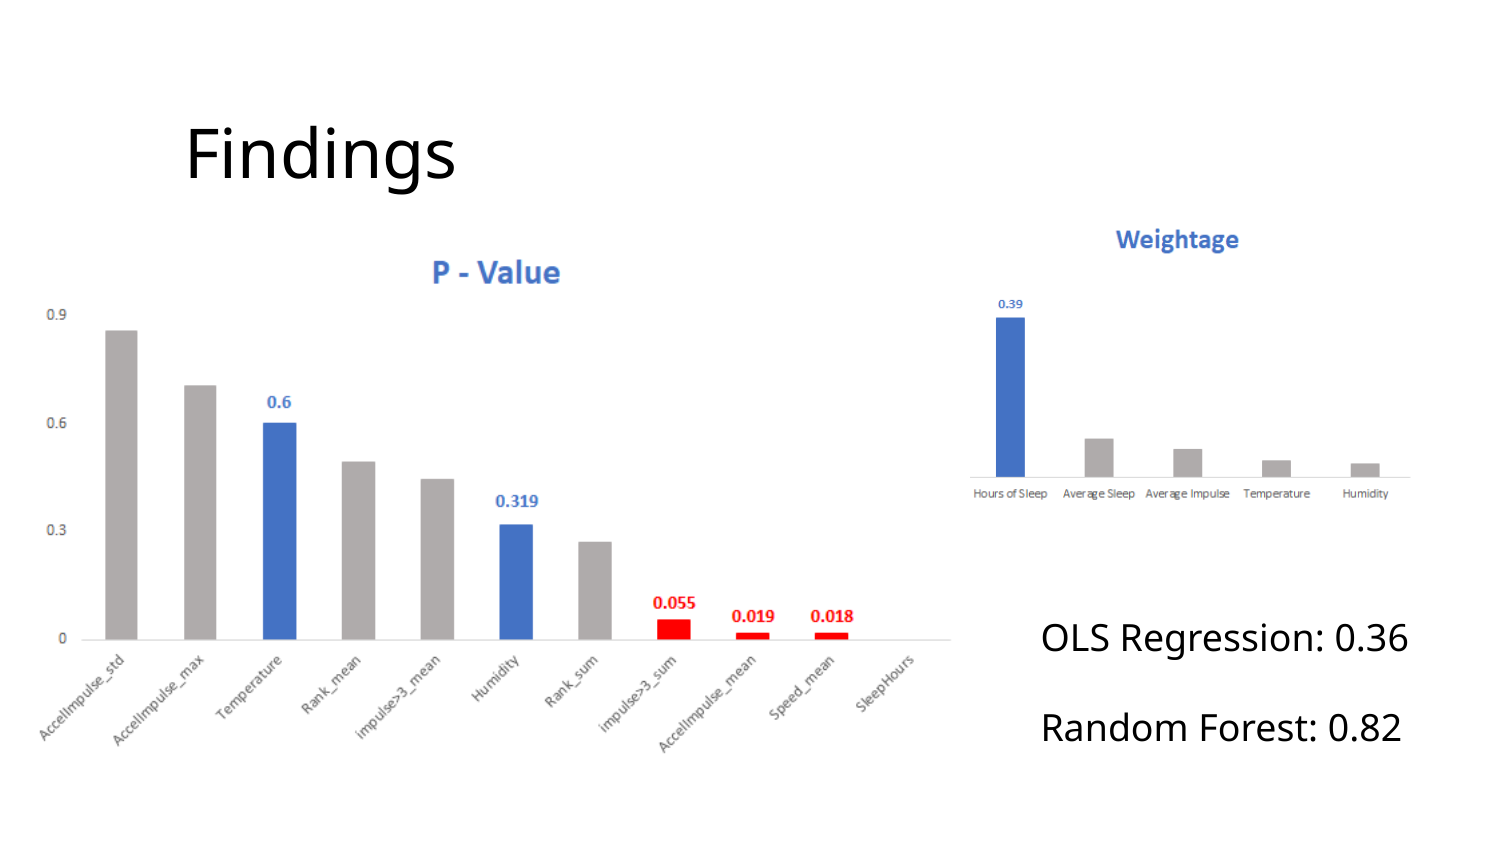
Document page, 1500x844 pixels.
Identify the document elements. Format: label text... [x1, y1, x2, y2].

title Findings [169, 103, 1323, 201]
picture [24, 212, 1425, 768]
text_box OLS Regression: 0.36 Random Forest: 0.82 [1025, 598, 1435, 731]
